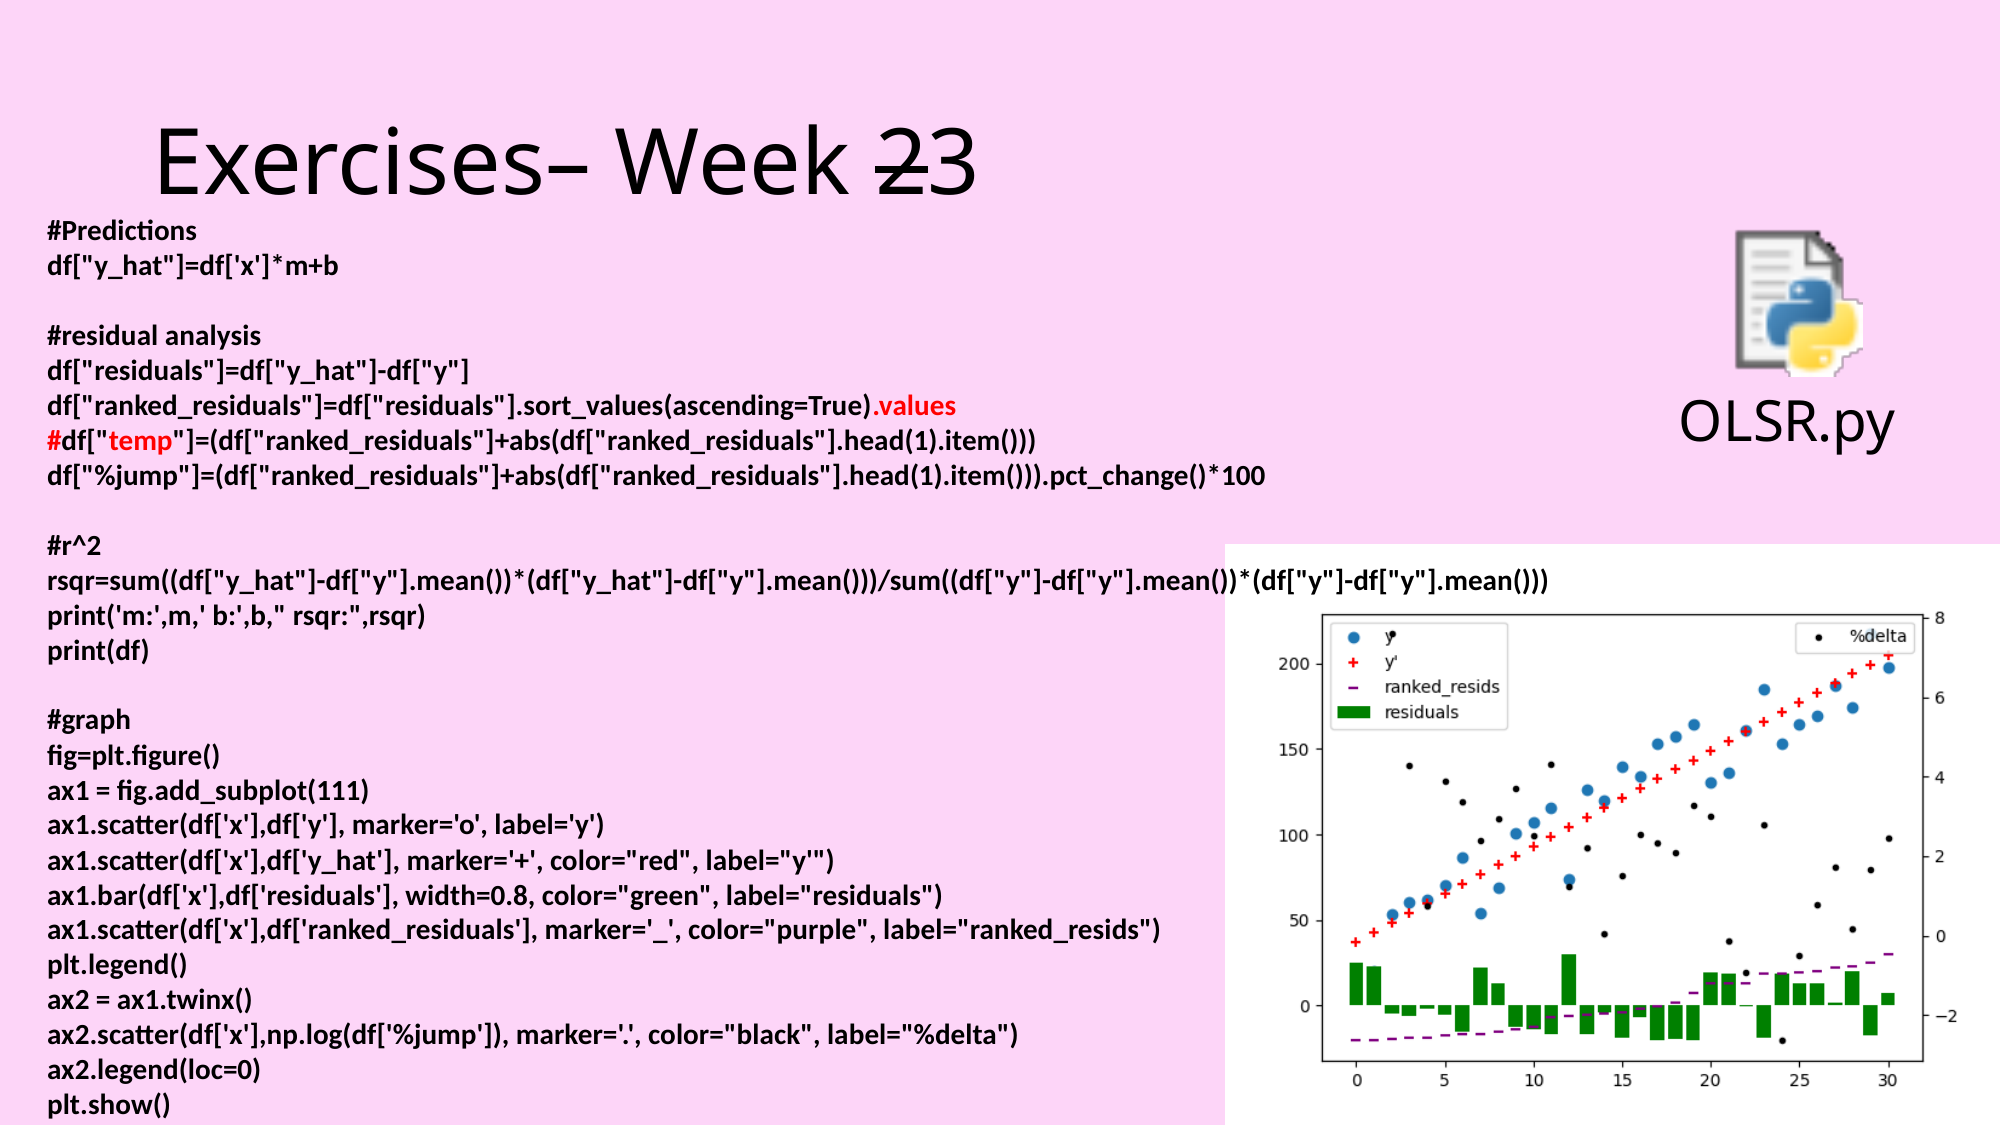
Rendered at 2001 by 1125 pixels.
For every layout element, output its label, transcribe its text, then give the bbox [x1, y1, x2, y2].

text_box #Predictions df["y_hat"]=df['x']*m+b #residual analysis df["residuals"]=df["y_hat"]-df["y"] df["ranked_residuals"]=df["residuals"].sort_values(ascending=True).values #df["temp"]=(df["ranked_residuals"]+abs(df["ranked_residuals"].head(1).item())) df["%jump"]=(df["ranked_residuals"]+abs(df["ranked_residuals"].head(1).item())).pct_change()*100 #r^2 rsqr=sum((df["y_hat"]-df["y"].mean())*(df["y_hat"]-df["y"].mean()))/sum((df["y"]-df["y"].mean())*(df["y"]-df["y"].mean())) print('m:',m,' b:',b," rsqr:",rsqr) print(df) #graph fig=plt.figure() ax1 = fig.add_subplot(111) ax1.scatter(df['x'],df['y'], marker='o', label='y') ax1.scatter(df['x'],df['y_hat'], marker='+', color="red", label="y'") ax1.bar(df['x'],df['residuals'], width=0.8, color="green", label="residuals") ax1.scatter(df['x'],df['ranked_residuals'], marker='_', color="purple", label="ranked_resids") plt.legend() ax2 = ax1.twinx() ax2.scatter(df['x'],np.log(df['%jump']), marker='.', color="black", label="%delta") ax2.legend(loc=0) plt.show() [32, 204, 1660, 1125]
title Exercises– Week 23 [137, 55, 1863, 274]
picture [1225, 544, 2000, 1125]
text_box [1659, 225, 1912, 479]
